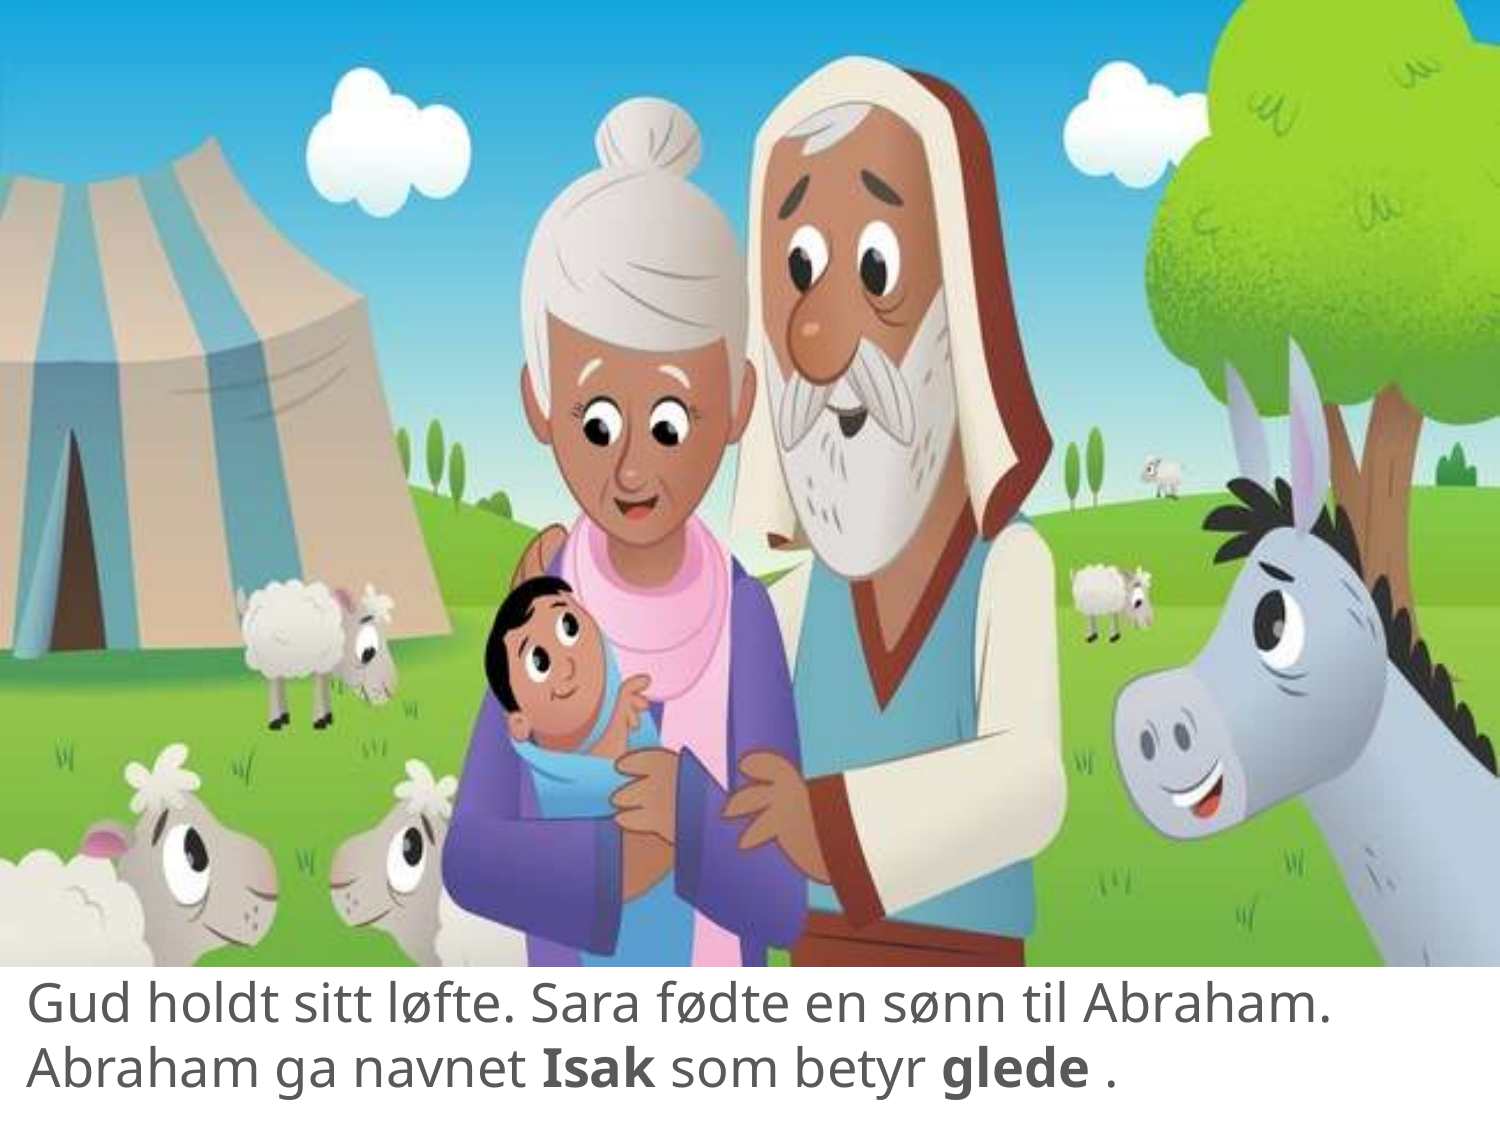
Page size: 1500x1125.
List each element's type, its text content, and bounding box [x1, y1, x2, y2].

text_box Gud holdt sitt løfte. Sara fødte en sønn til Abraham. Abraham ga navnet Isak som betyr glede . [11, 975, 1498, 1106]
picture [0, 0, 1500, 967]
